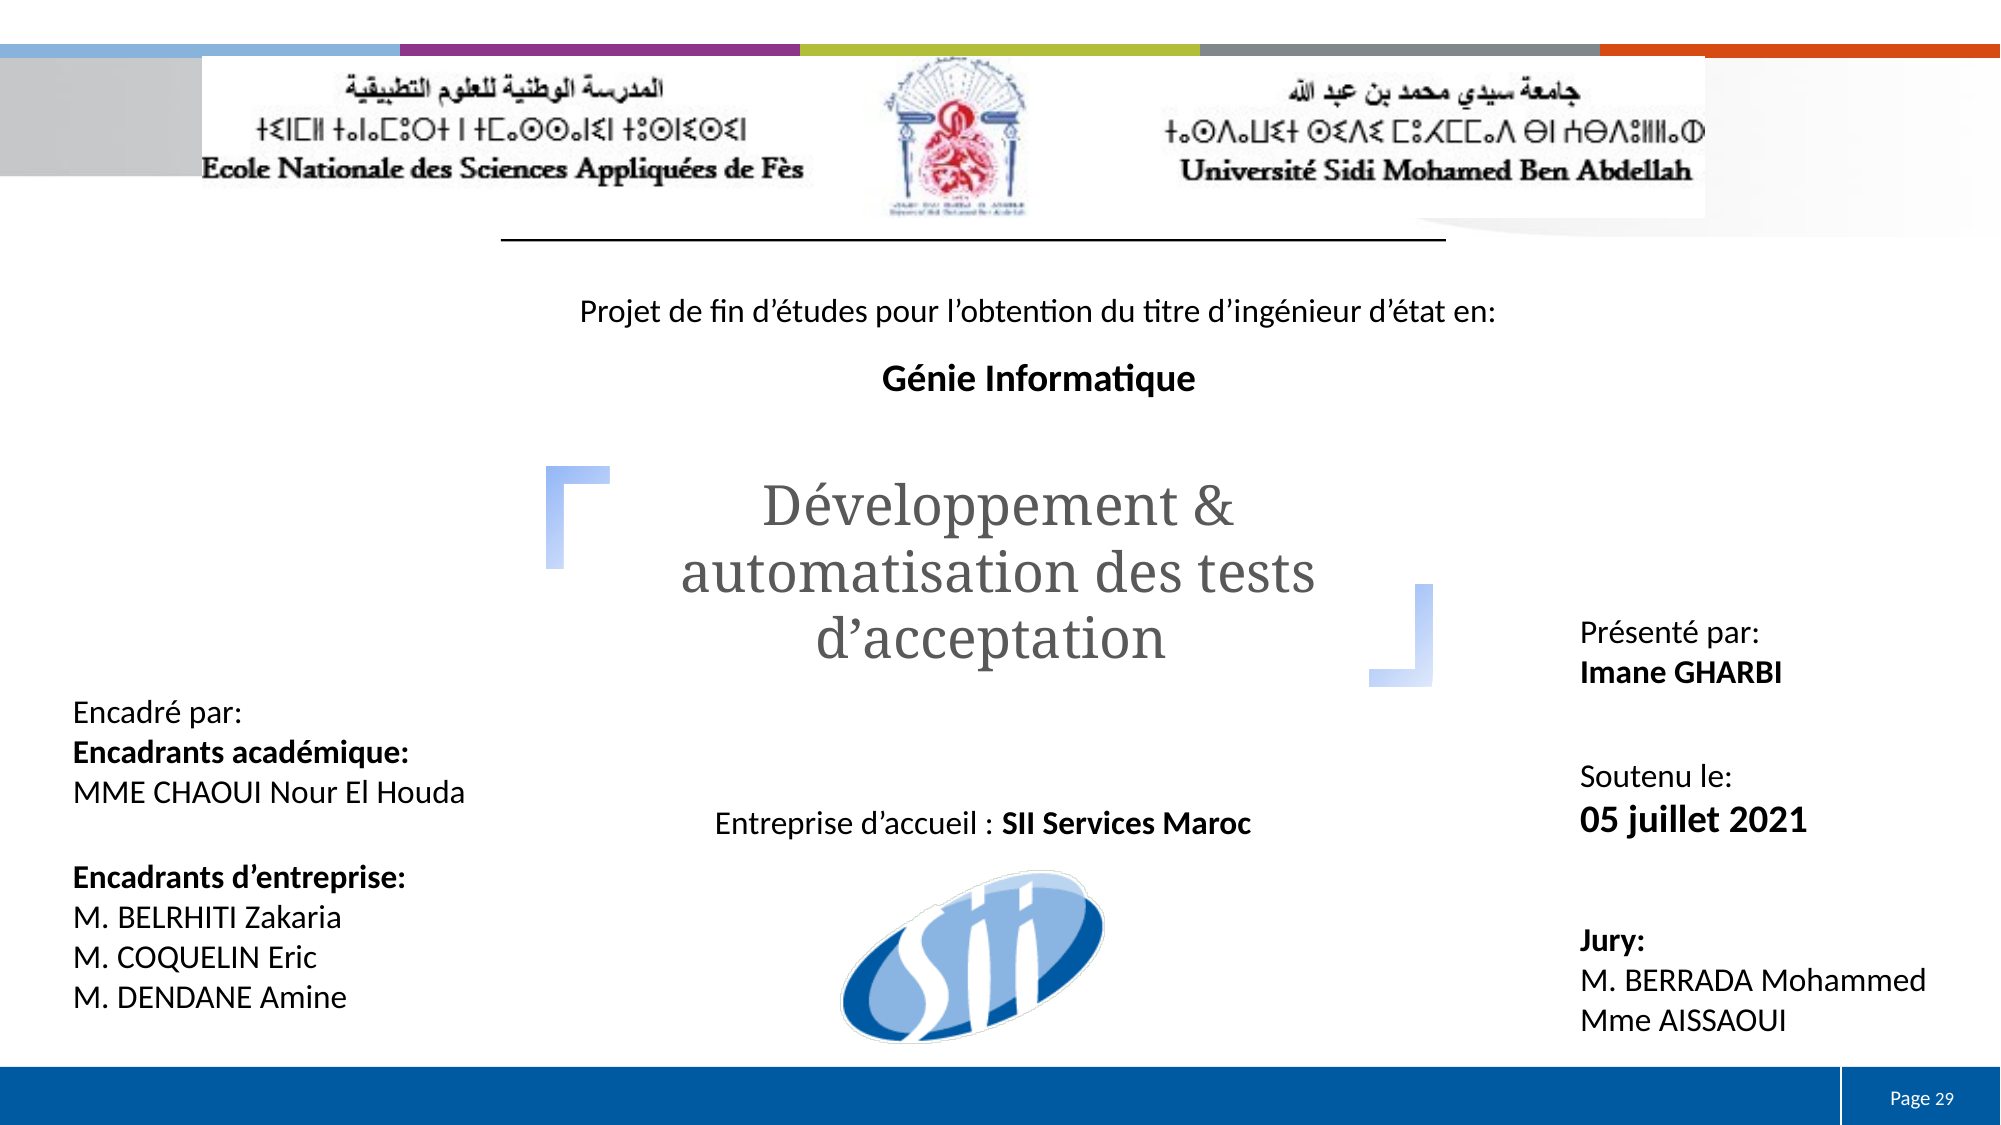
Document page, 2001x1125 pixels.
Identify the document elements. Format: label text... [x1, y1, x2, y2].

text_box Encadré par: Encadrants académique: MME CHAOUI Nour El Houda [52, 680, 518, 820]
text_box Entreprise d’accueil : SII Services Maroc [694, 791, 1306, 851]
picture [0, 56, 2000, 237]
text_box Jury: M. BERRADA Mohammed Mme AISSAOUI [1560, 908, 2000, 1089]
text_box Présenté par: Imane GHARBI [1560, 600, 1876, 701]
text_box Projet de fin d’études pour l’obtention du titre d’ingénieur d’état en: Génie Informatique [424, 279, 1654, 410]
picture [838, 868, 1109, 1046]
text_box [1369, 584, 1433, 687]
text_box Développement & automatisation des tests d’acceptation [546, 492, 1452, 648]
text_box [546, 466, 610, 569]
text_box Soutenu le: 05 juillet 2021 [1560, 744, 1876, 851]
text_box Encadrants d’entreprise: M. BELRHITI Zakaria M. COQUELIN Eric M. DENDANE Amine [52, 845, 531, 1066]
